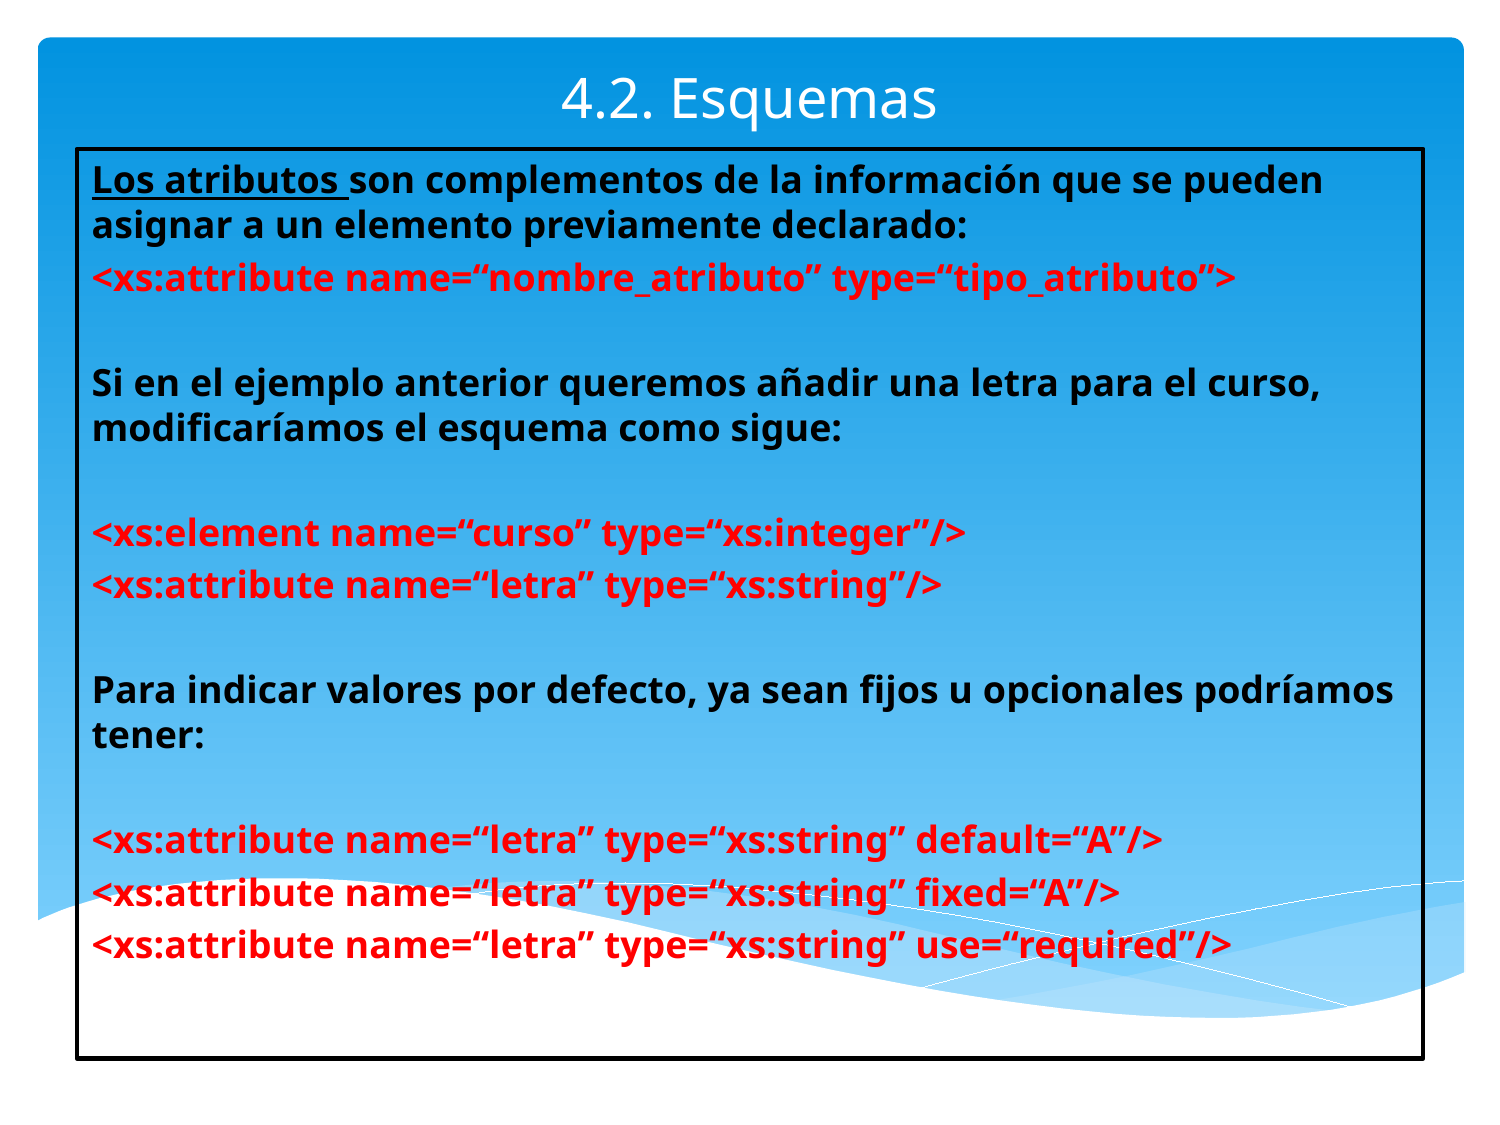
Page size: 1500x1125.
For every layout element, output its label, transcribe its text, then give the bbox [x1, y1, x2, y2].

title 4.2. Esquemas [112, 54, 1388, 138]
subtitle Los atributos son complementos de la información que se pueden asignar a un elemento previamente declarado: <xs:attribute name=“nombre_atributo” type=“tipo_atributo”> Si en el ejemplo anterior queremos añadir una letra para el curso, modificaríamos el esquema como sigue: <xs:element name=“curso” type=“xs:integer”/> <xs:attribute name=“letra” type=“xs:string”/> Para indicar valores por defecto, ya sean fijos u opcionales podríamos tener: <xs:attribute name=“letra” type=“xs:string” default=“A”/> <xs:attribute name=“letra” type=“xs:string” fixed=“A”/> <xs:attribute name=“letra” type=“xs:string” use=“required”/> [76, 149, 1424, 1059]
